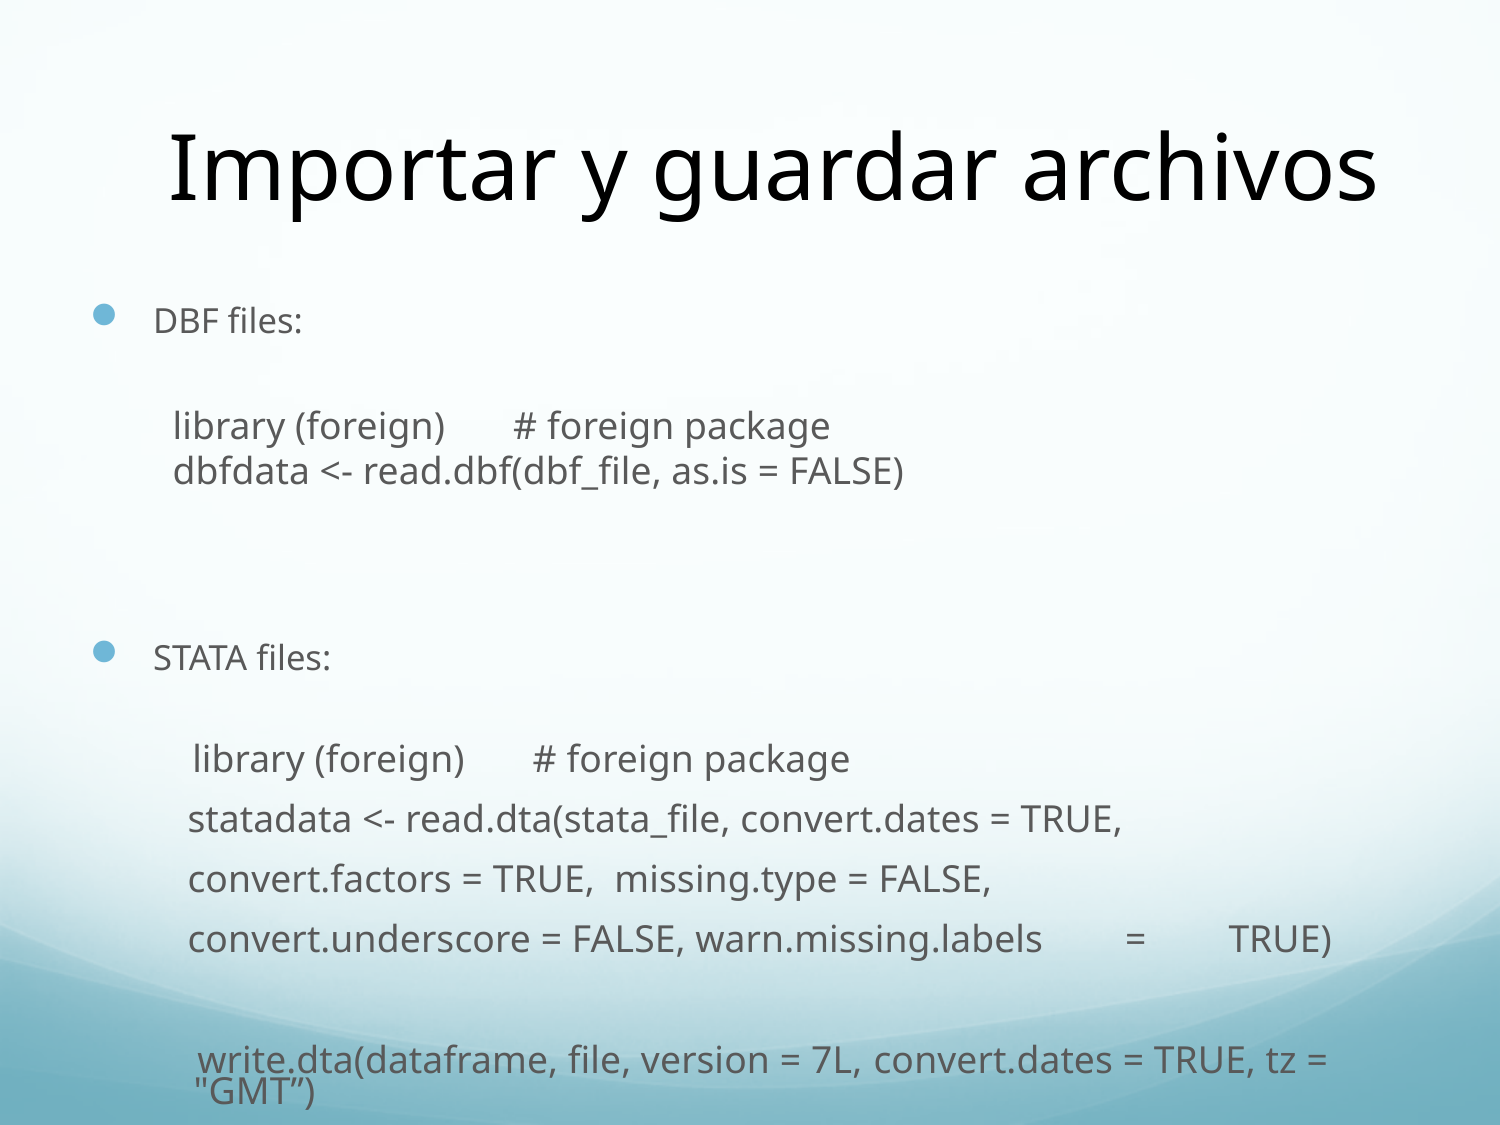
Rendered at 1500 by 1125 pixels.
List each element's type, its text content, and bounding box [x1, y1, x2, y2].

text_box Importar y guardar archivos [99, 70, 1450, 258]
list DBF files: library (foreign) # foreign package dbfdata <- read.dbf(dbf_file, as.is = FALSE) STATA files: library (foreign) # foreign package statadata <- read.dta(stata_file, convert.dates = TRUE, convert.factors = TRUE, missing.type = FALSE, convert.underscore = FALSE, warn.missing.labels = TRUE) write.dta(dataframe, file, version = 7L, convert.dates = TRUE, tz = "GMT”) [75, 299, 1425, 1124]
